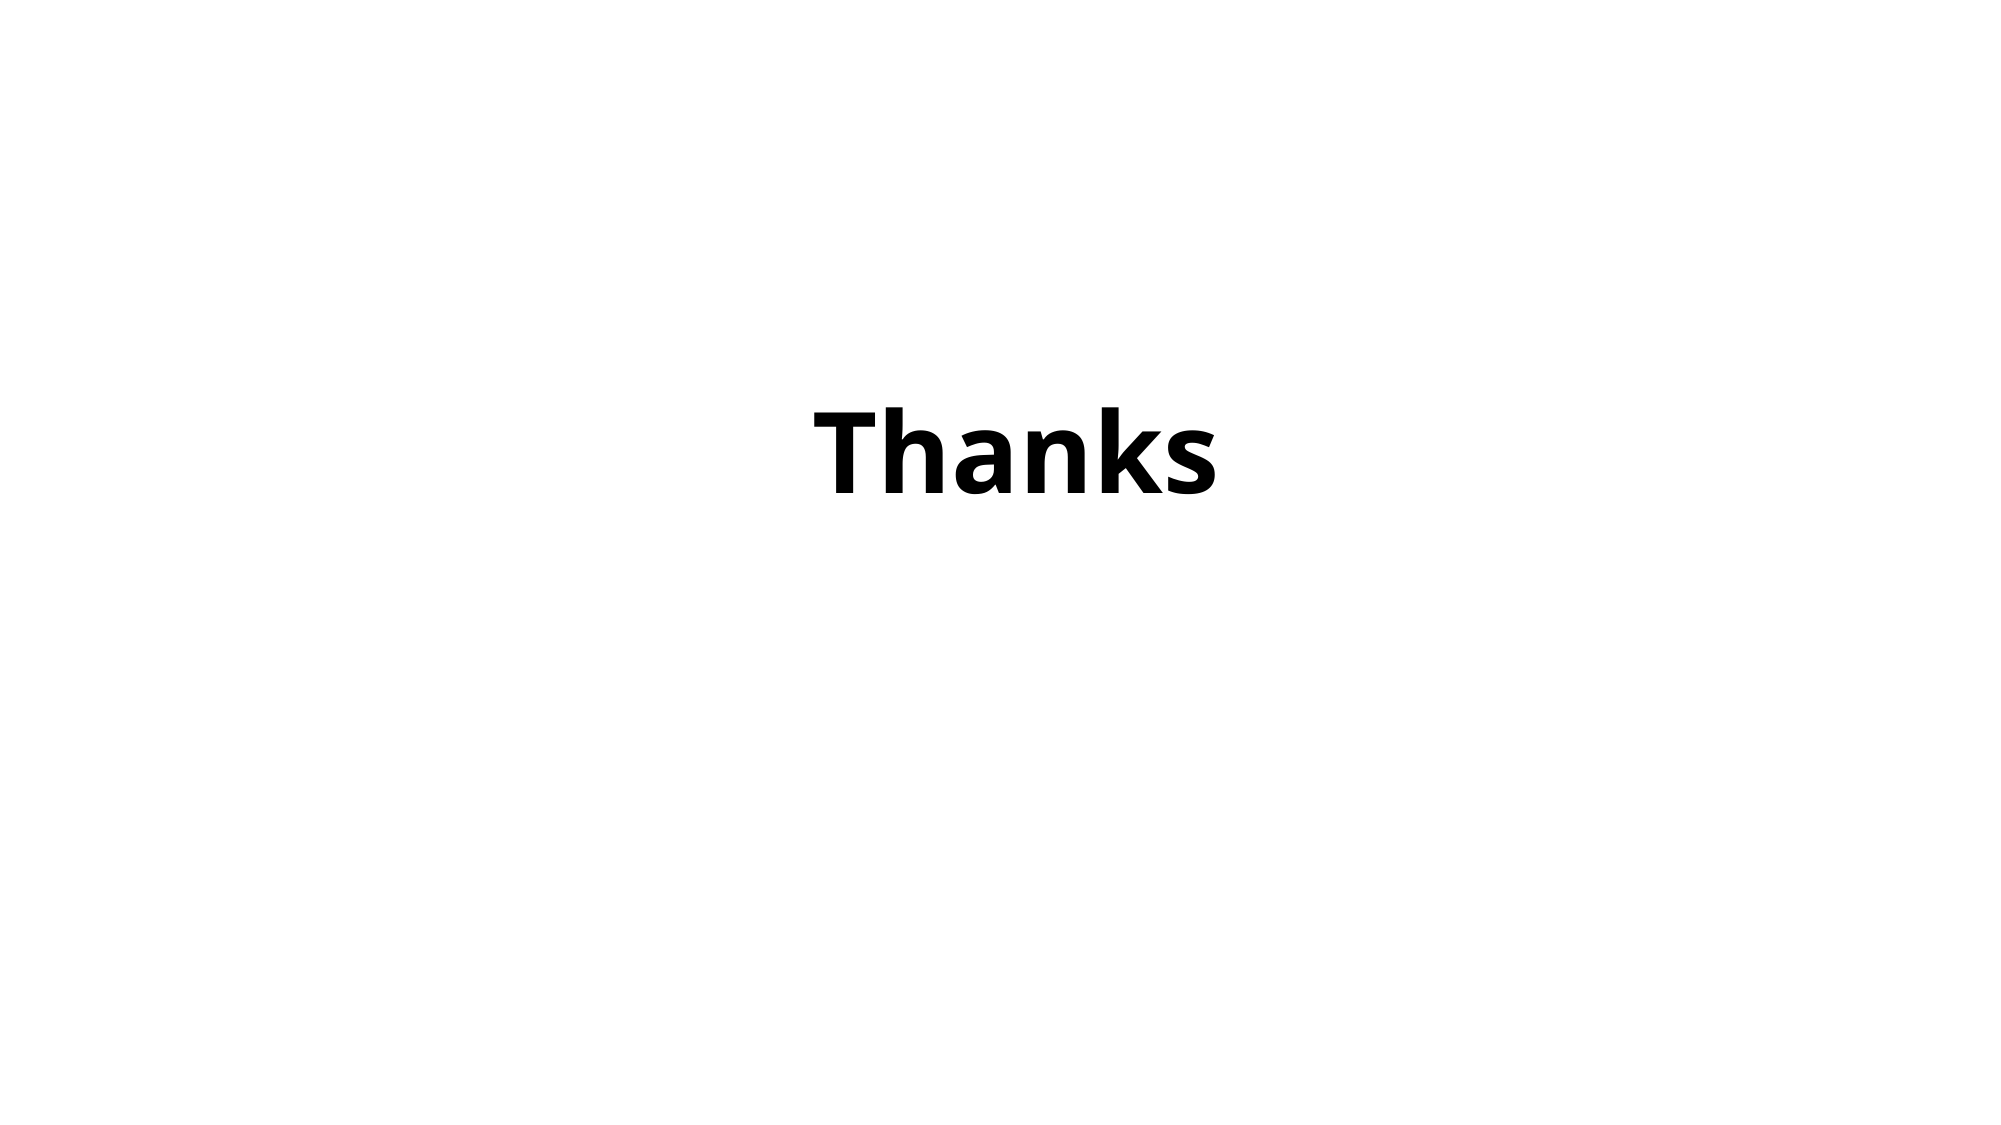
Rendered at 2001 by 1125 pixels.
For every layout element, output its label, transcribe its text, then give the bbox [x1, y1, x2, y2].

title Thanks [797, 348, 1264, 566]
